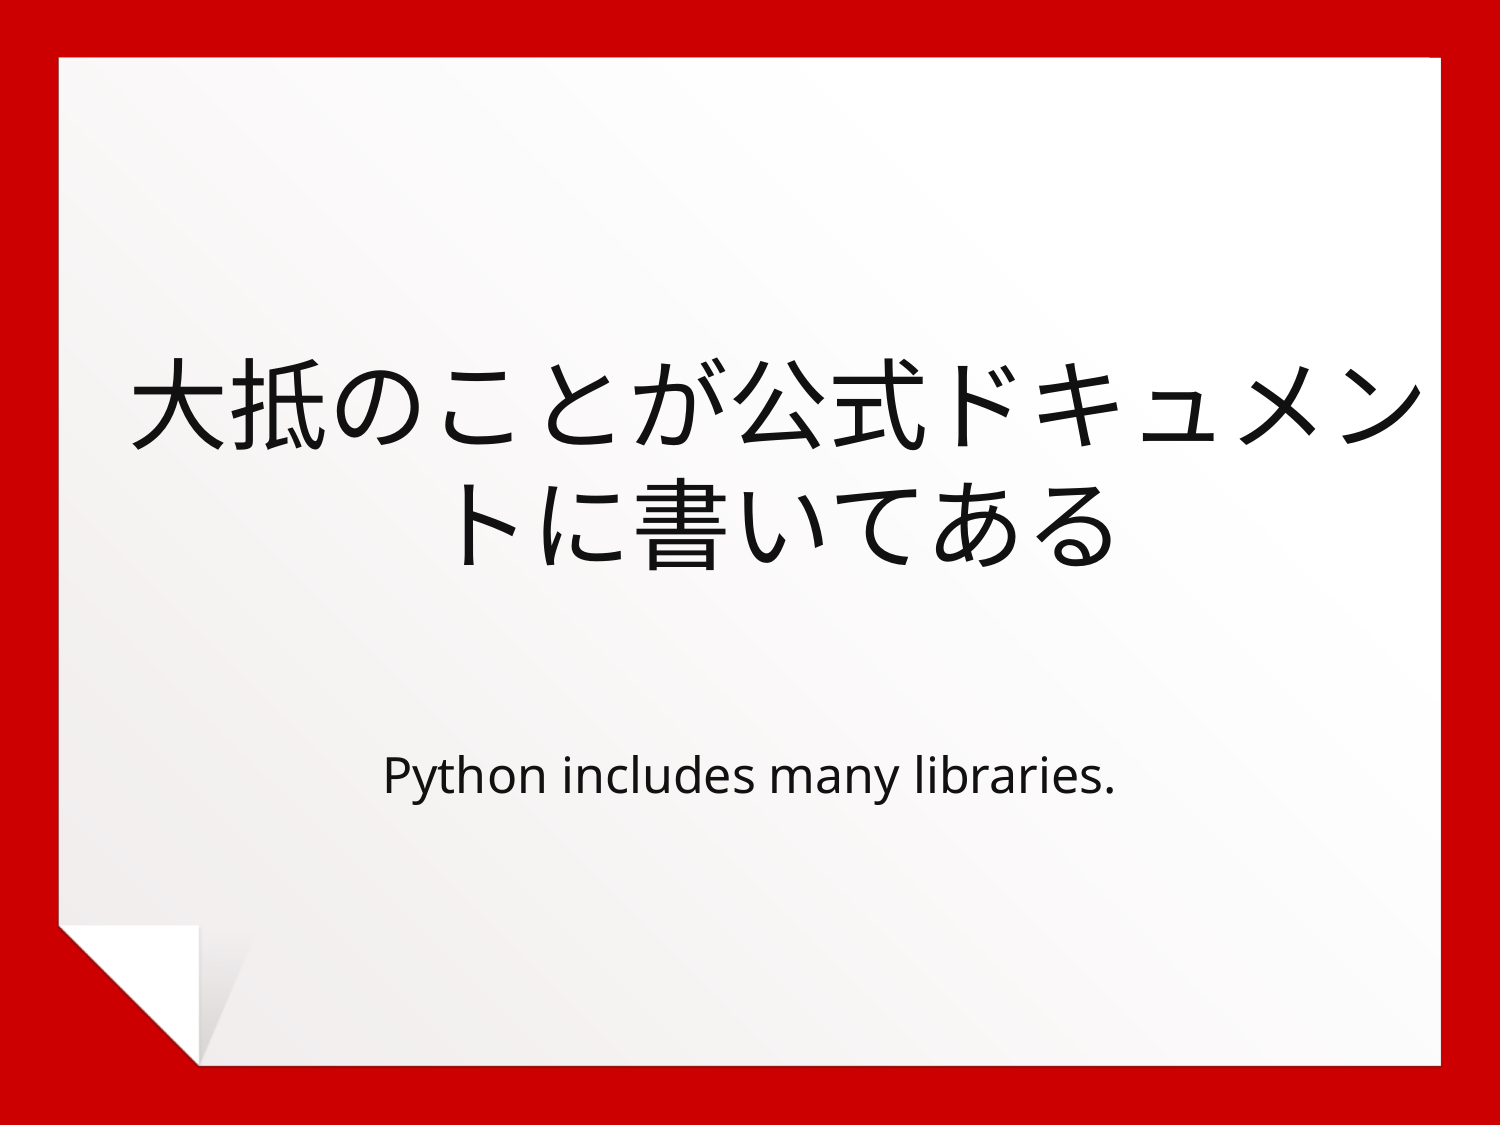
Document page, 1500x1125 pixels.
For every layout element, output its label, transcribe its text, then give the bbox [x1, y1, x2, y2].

subtitle Python includes many libraries. [112, 728, 1388, 901]
picture [0, 0, 1500, 1125]
title 大抵のことが公式ドキュメントに書いてある [93, 343, 1464, 598]
